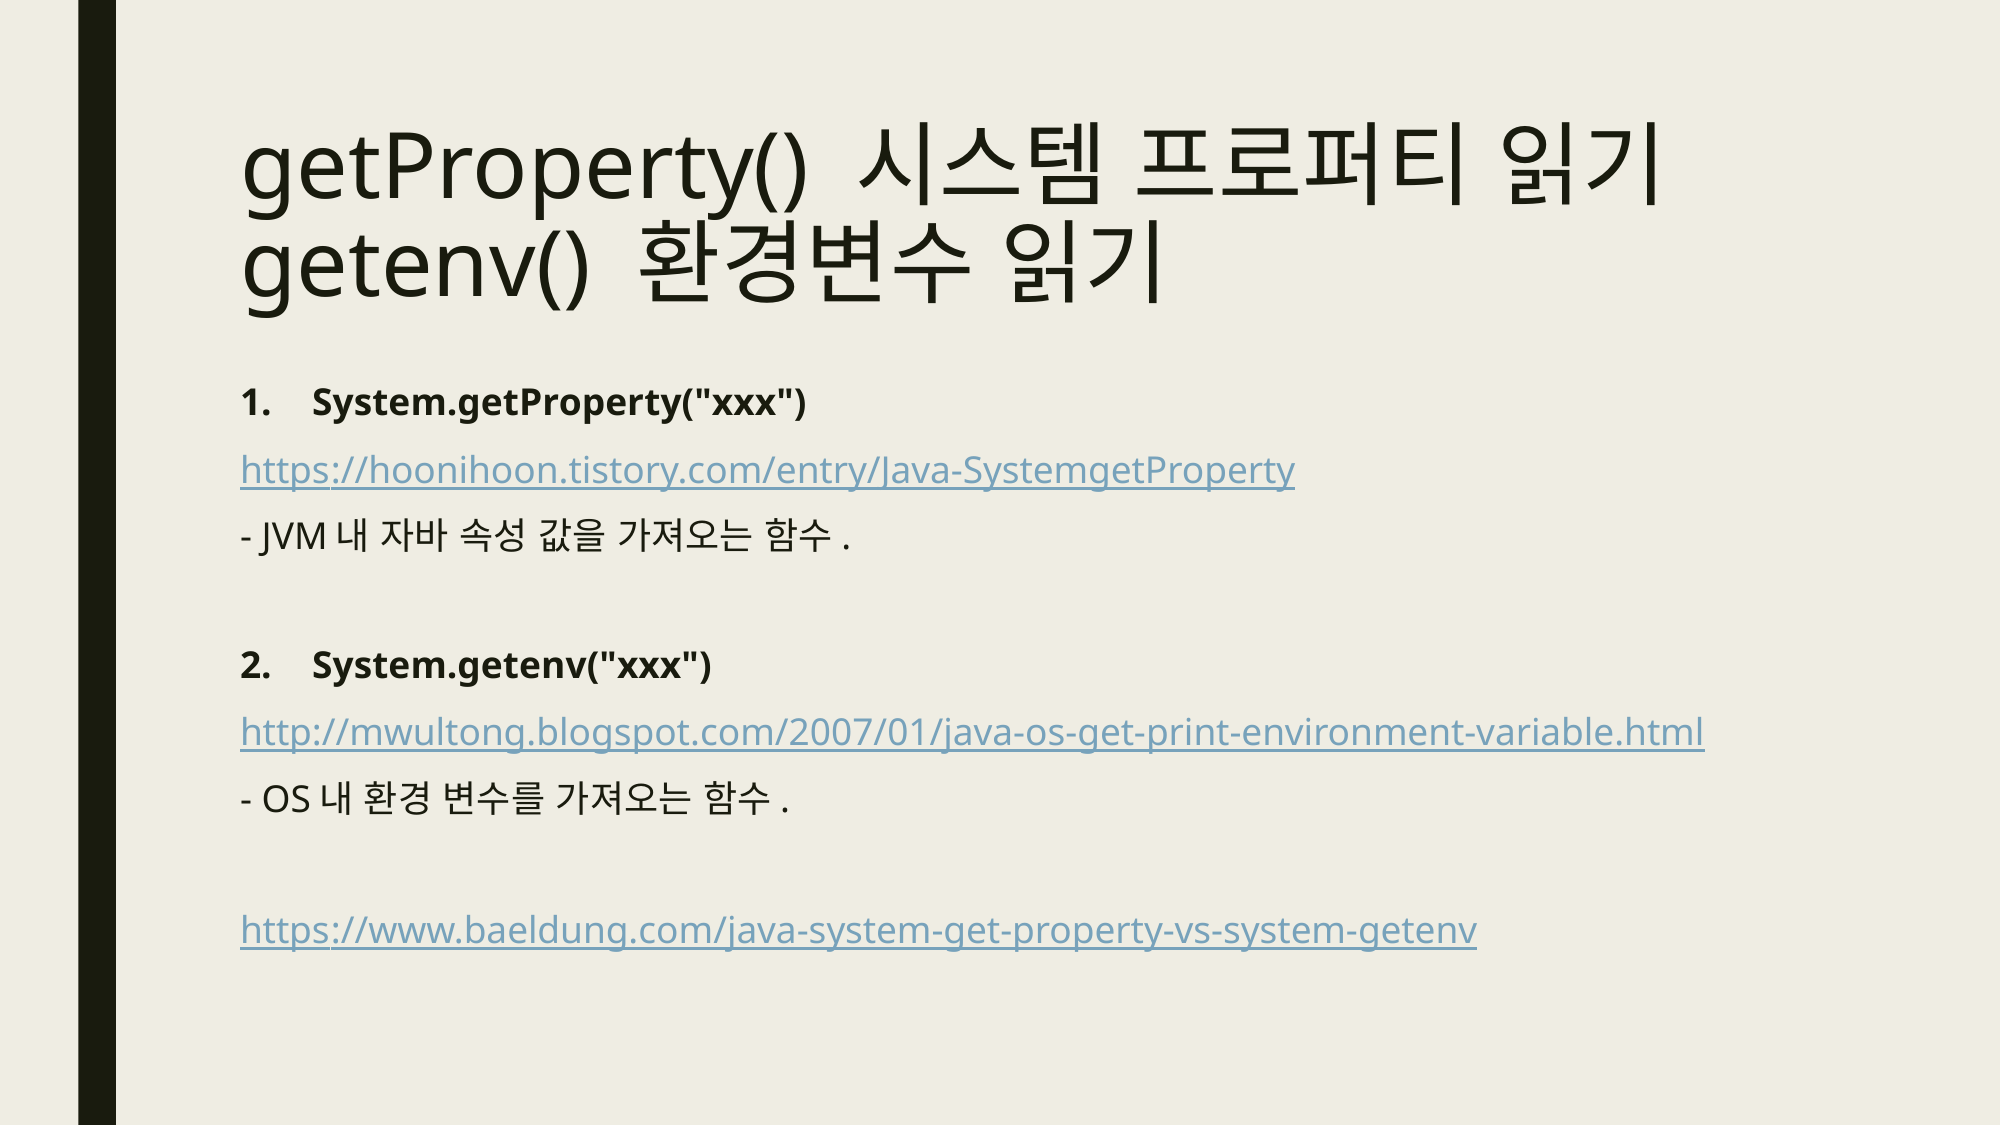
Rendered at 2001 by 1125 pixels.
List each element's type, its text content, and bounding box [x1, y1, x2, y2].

list System.getProperty("xxx") https://hoonihoon.tistory.com/entry/Java-SystemgetProperty - JVM내 자바 속성 값을 가져오는 함수. System.getenv("xxx") http://mwultong.blogspot.com/2007/01/java-os-get-print-environment-variable.html - OS내 환경 변수를 가져오는 함수. https://www.baeldung.com/java-system-get-property-vs-system-getenv [225, 375, 1800, 963]
title getProperty() 시스템 프로퍼티 읽기 getenv() 환경변수 읽기 [225, 112, 1800, 357]
